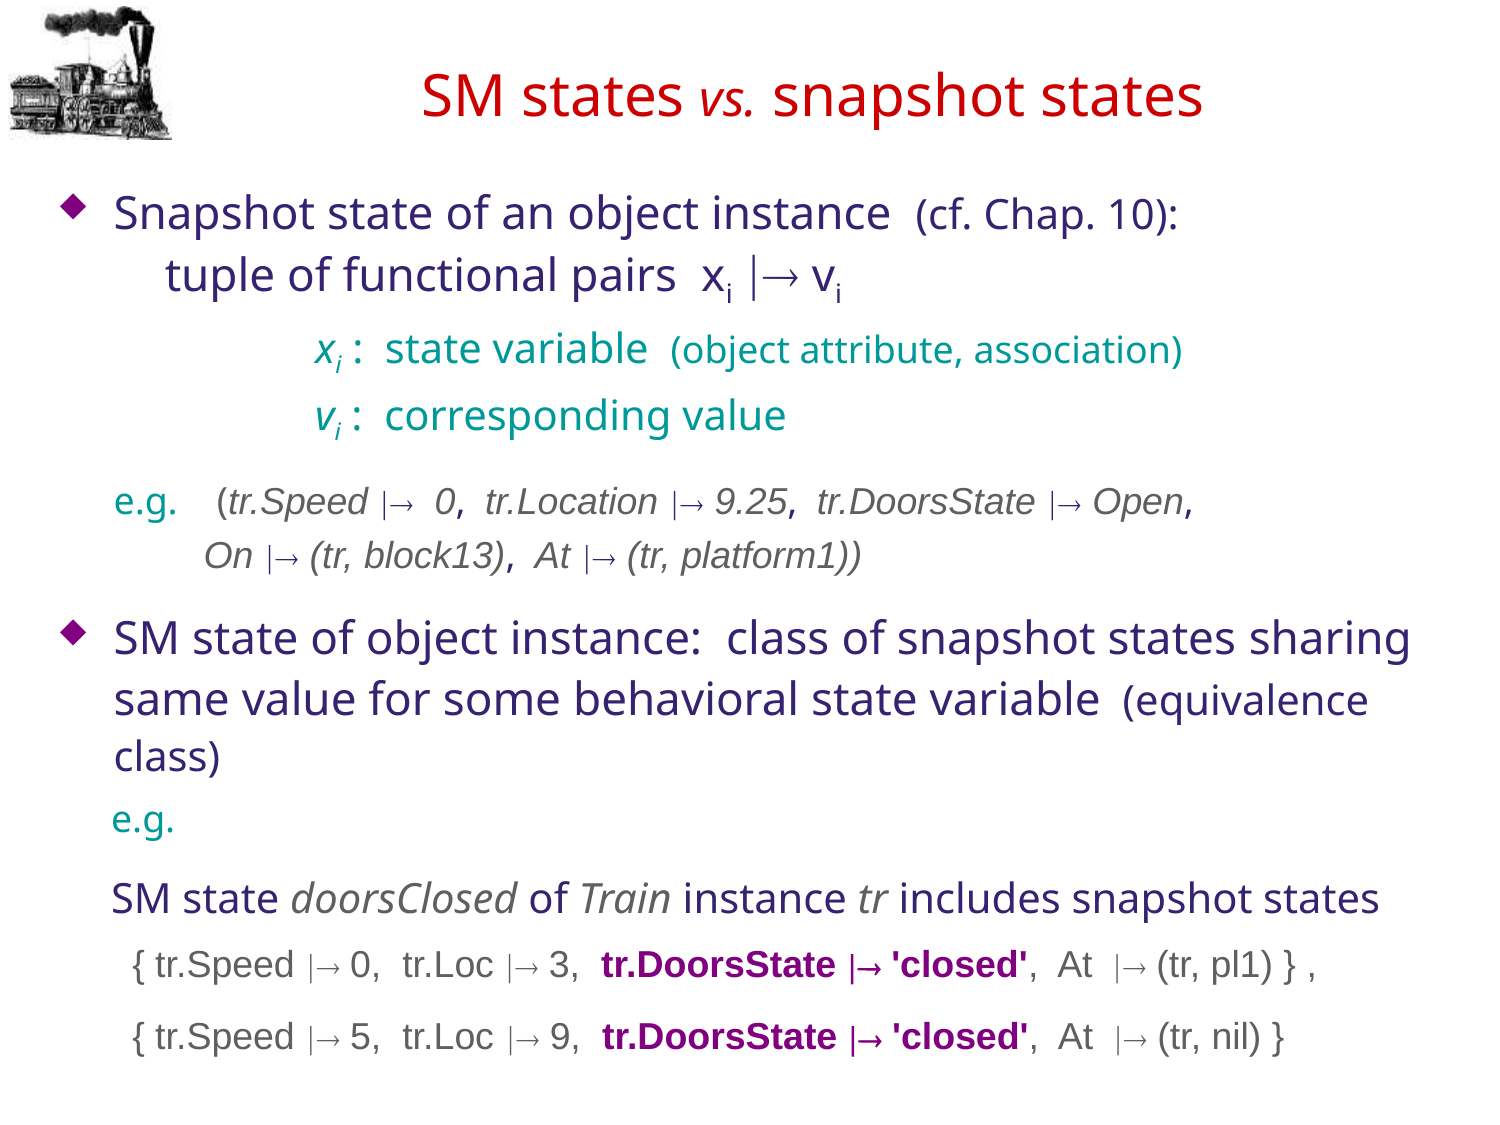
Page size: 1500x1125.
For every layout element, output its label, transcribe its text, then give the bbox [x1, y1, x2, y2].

list Snapshot state of an object instance (cf. Chap. 10): tuple of functional pairs xi |® vi xi : state variable (object attribute, association) vi : corresponding value e.g. (tr.Speed |® 0, tr.Location |® 9.25, tr.DoorsState |® Open, On |® (tr, block13), At |® (tr, platform1)) SM state of object instance: class of snapshot states sharing same value for some behavioral state variable (equivalence class) e.g. SM state doorsClosed of Train instance tr includes snapshot states { tr.Speed |® 0, tr.Loc |® 3, tr.DoorsState |® 'closed', At |® (tr, pl1) } , { tr.Speed |® 5, tr.Loc |® 9, tr.DoorsState |® 'closed', At |® (tr, nil) } [42, 158, 1489, 1067]
title SM states vs. snapshot states [160, 30, 1466, 156]
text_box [8, 5, 172, 140]
